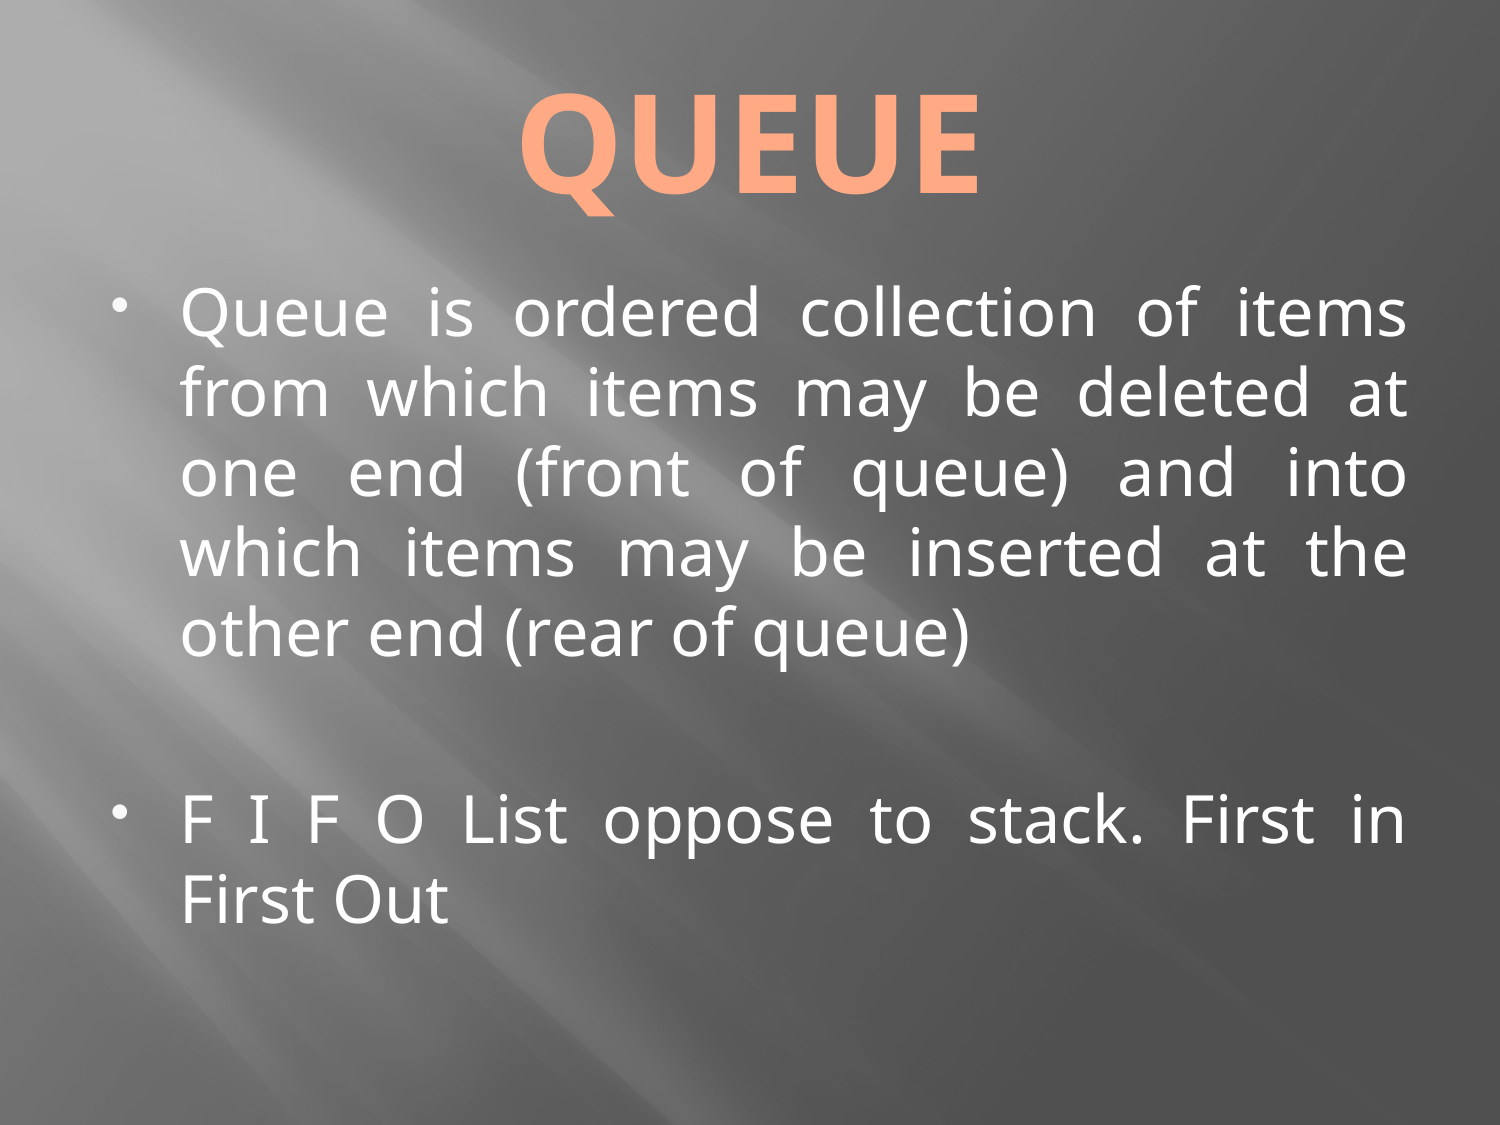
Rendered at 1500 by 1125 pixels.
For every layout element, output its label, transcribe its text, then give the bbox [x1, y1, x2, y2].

text_box QUEUE [75, 45, 1425, 233]
picture [0, 0, 1500, 1125]
text_box Queue is ordered collection of items from which items may be deleted at one end (front of queue) and into which items may be inserted at the other end (rear of queue) F I F O List oppose to stack. First in First Out [75, 262, 1425, 1035]
